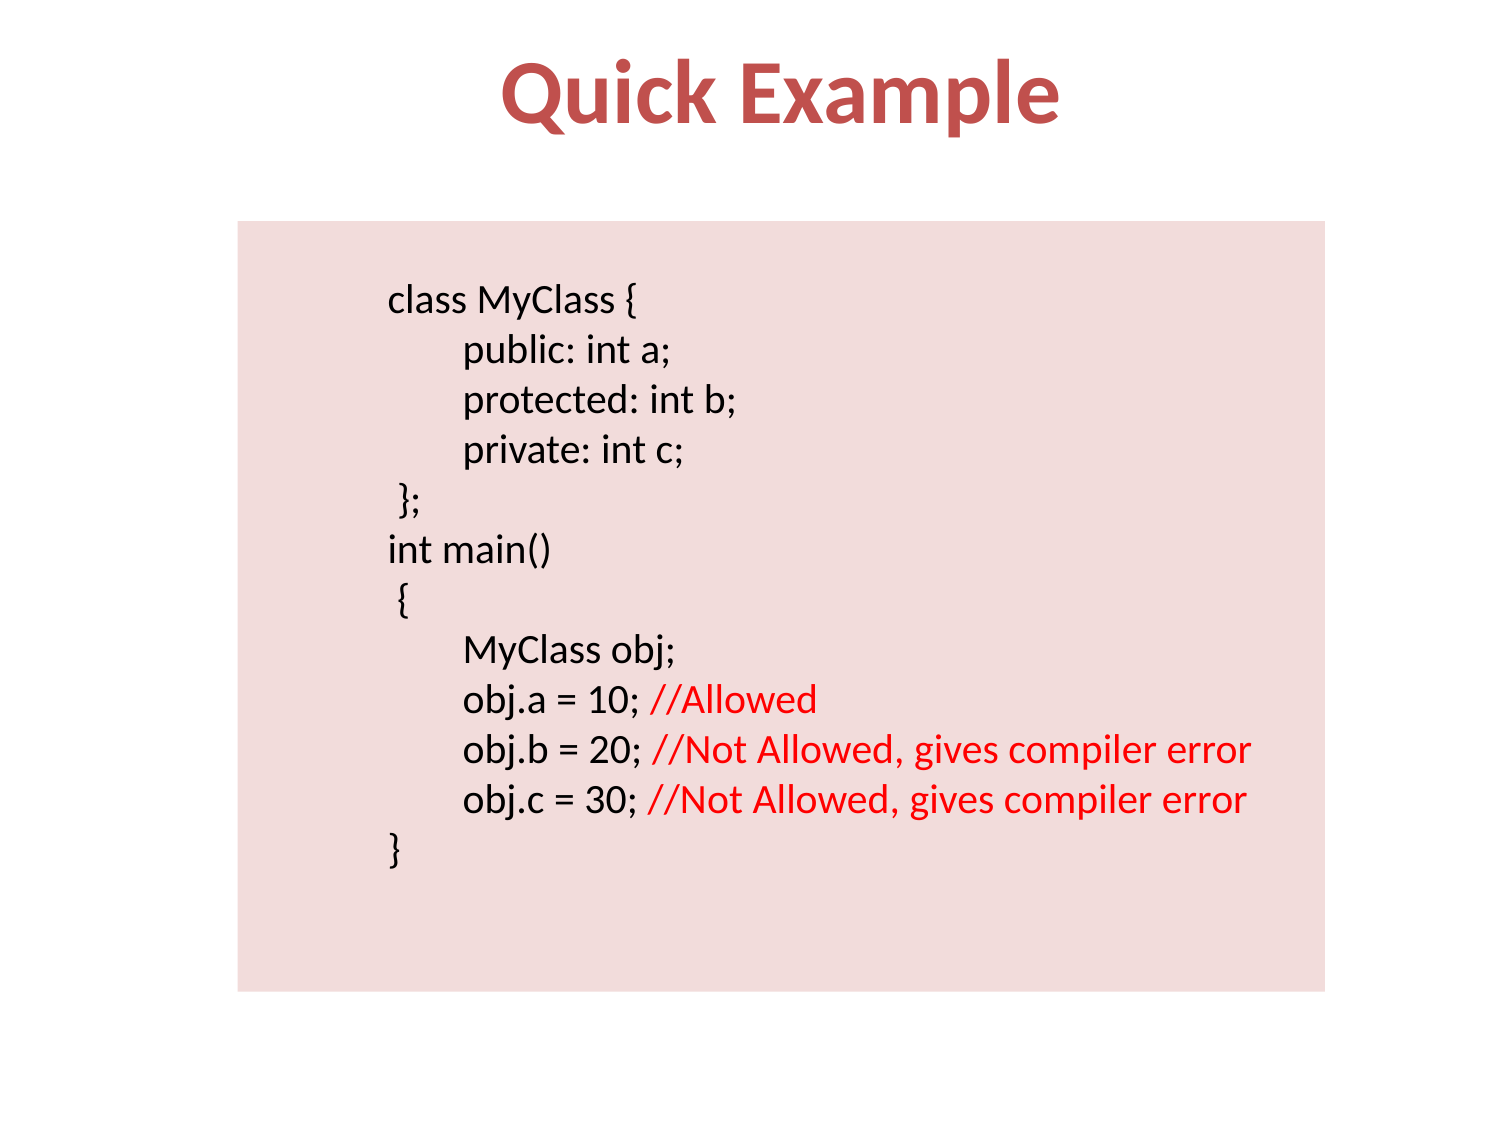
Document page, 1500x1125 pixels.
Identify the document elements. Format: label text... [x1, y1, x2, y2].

text_box class MyClass { public: int a; protected: int b; private: int c; }; int main() { MyClass obj; obj.a = 10; //Allowed obj.b = 20; //Not Allowed, gives compiler error obj.c = 30; //Not Allowed, gives compiler error } [237, 221, 1325, 992]
text_box Quick Example [312, 24, 1175, 150]
